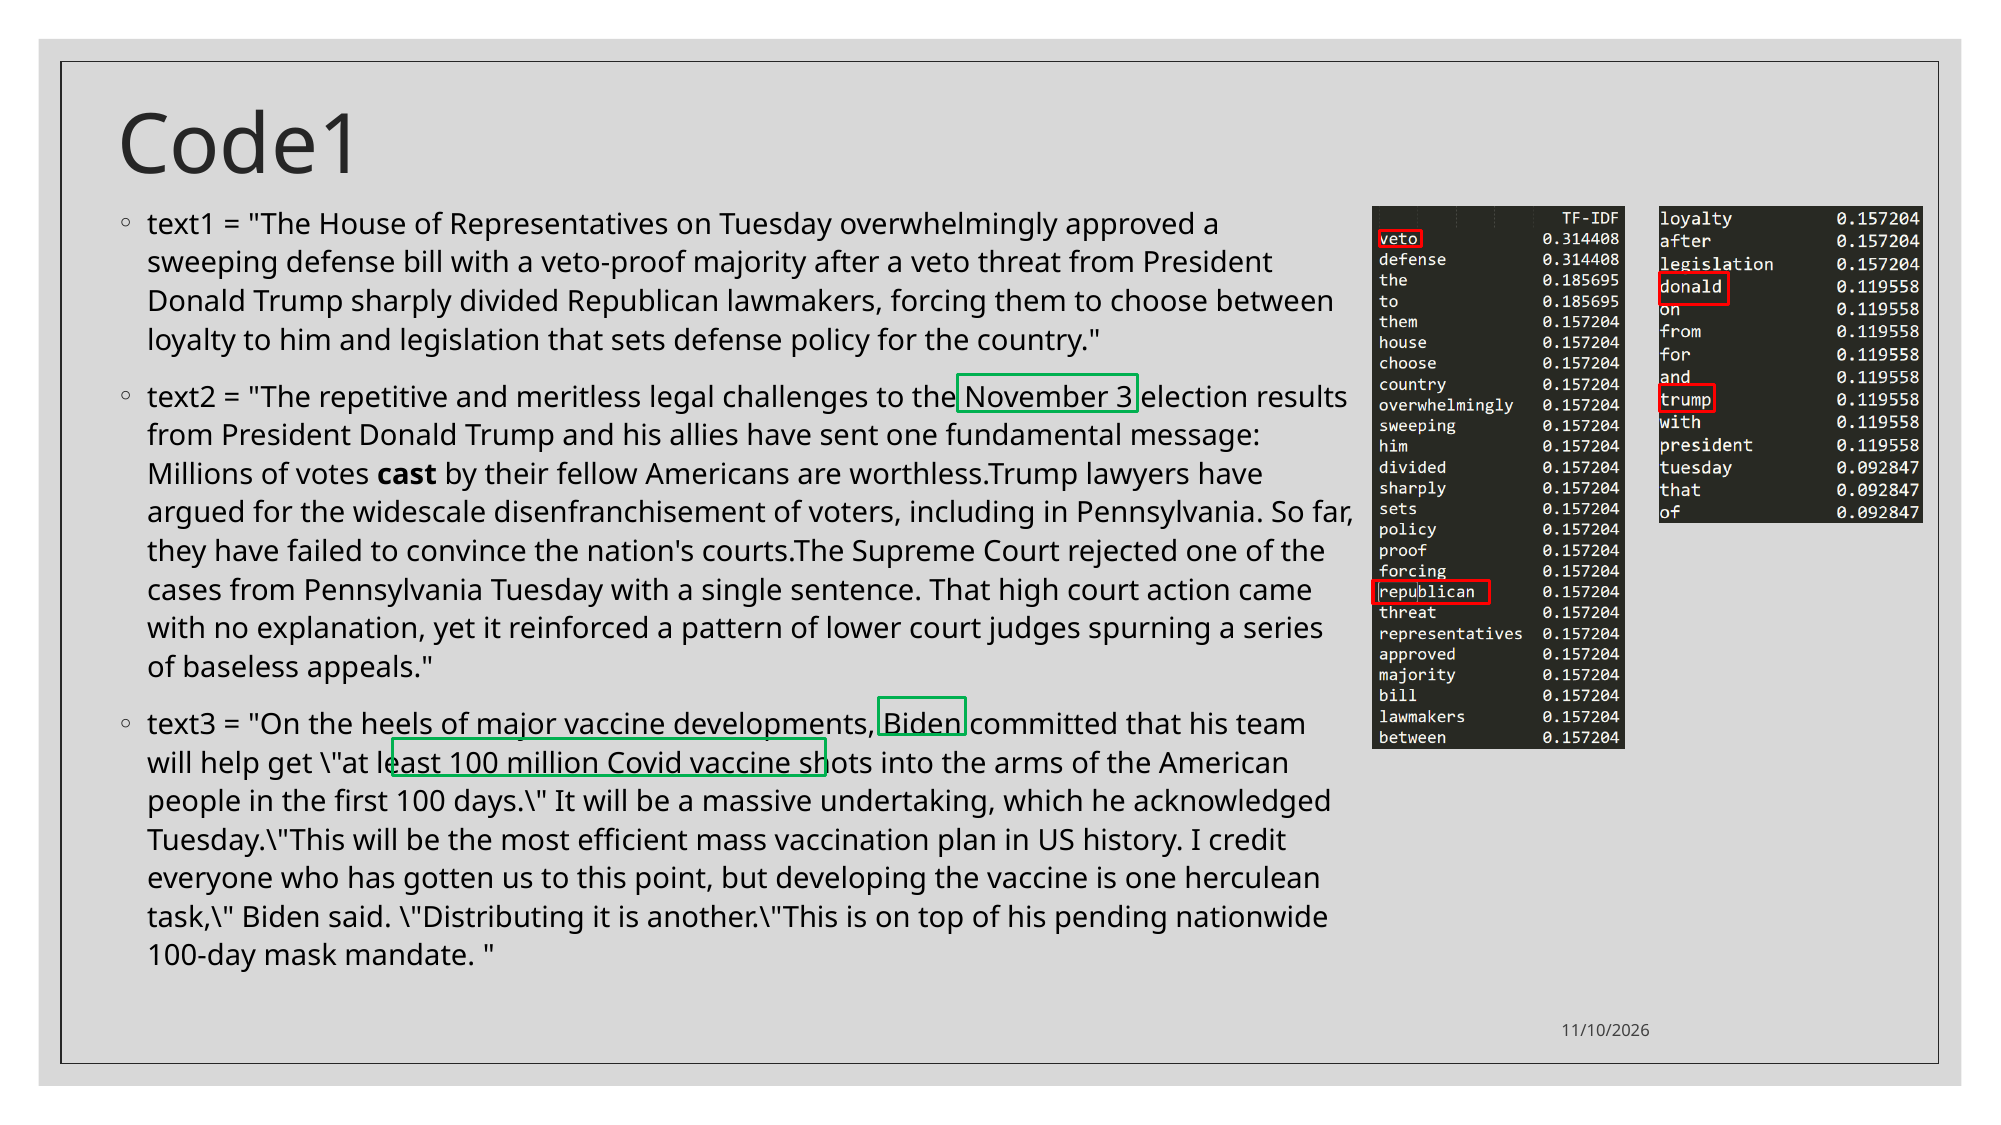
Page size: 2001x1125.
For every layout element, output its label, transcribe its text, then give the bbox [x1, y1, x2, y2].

list text1 = "The House of Representatives on Tuesday overwhelmingly approved a sweeping defense bill with a veto-proof majority after a veto threat from President Donald Trump sharply divided Republican lawmakers, forcing them to choose between loyalty to him and legislation that sets defense policy for the country." text2 = "The repetitive and meritless legal challenges to the November 3 election results from President Donald Trump and his allies have sent one fundamental message: Millions of votes cast by their fellow Americans are worthless.Trump lawyers have argued for the widescale disenfranchisement of voters, including in Pennsylvania. So far, they have failed to convince the nation's courts.The Supreme Court rejected one of the cases from Pennsylvania Tuesday with a single sentence. That high court action came with no explanation, yet it reinforced a pattern of lower court judges spurning a series of baseless appeals." text3 = "On the heels of major vaccine developments, Biden committed that his team will help get \"at least 100 million Covid vaccine shots into the arms of the American people in the first 100 days.\" It will be a massive undertaking, which he acknowledged Tuesday.\"This will be the most efficient mass vaccination plan in US history. I credit everyone who has gotten us to this point, but developing the vaccine is one herculean task,\" Biden said. \"Distributing it is another.\"This is on top of his pending nationwide 100-day mask mandate. " [101, 193, 1373, 1058]
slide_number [1373, 990, 1665, 1050]
text_box [877, 697, 967, 736]
text_box [392, 738, 827, 777]
picture [1659, 206, 1923, 523]
text_box [957, 374, 1139, 413]
title Code1 [101, 75, 1752, 218]
picture [1372, 206, 1625, 749]
